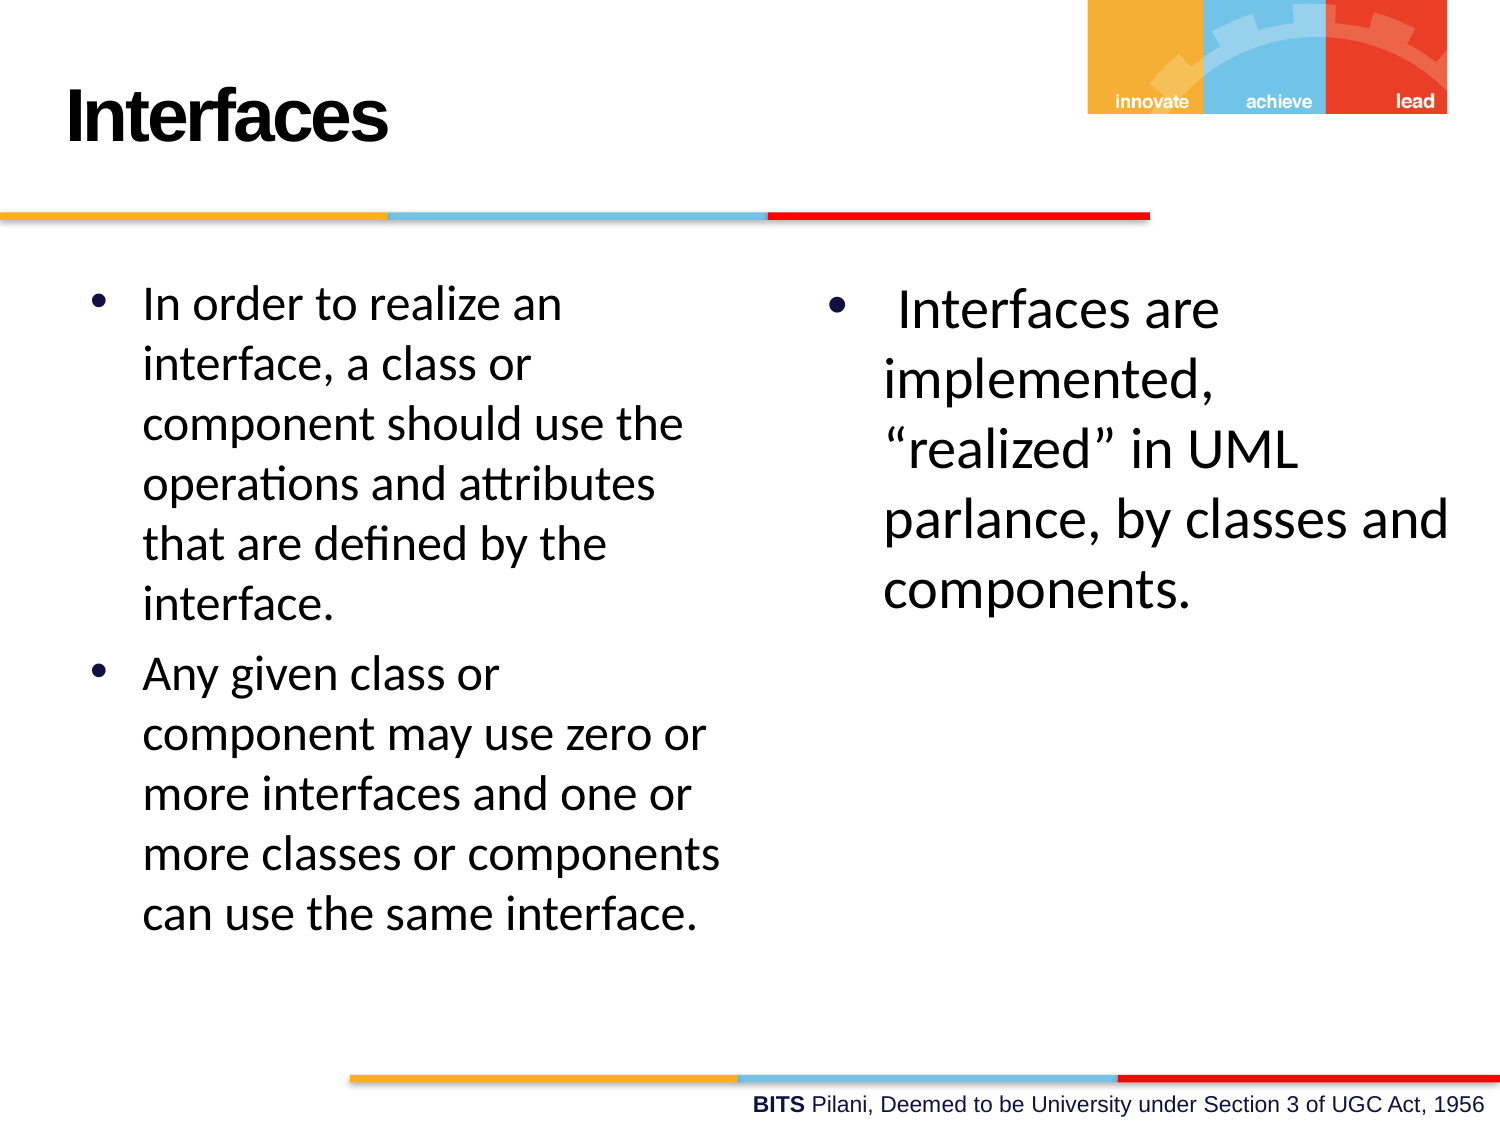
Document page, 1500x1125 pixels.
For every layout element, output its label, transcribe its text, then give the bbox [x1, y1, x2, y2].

list In order to realize an interface, a class or component should use the operations and attributes that are defined by the interface. Any given class or component may use zero or more interfaces and one or more classes or components can use the same interface. [75, 262, 738, 1005]
list Interfaces are implemented, “realized” in UML parlance, by classes and components. [812, 262, 1475, 633]
picture [1087, 0, 1448, 114]
list Interfaces [50, 24, 1088, 213]
